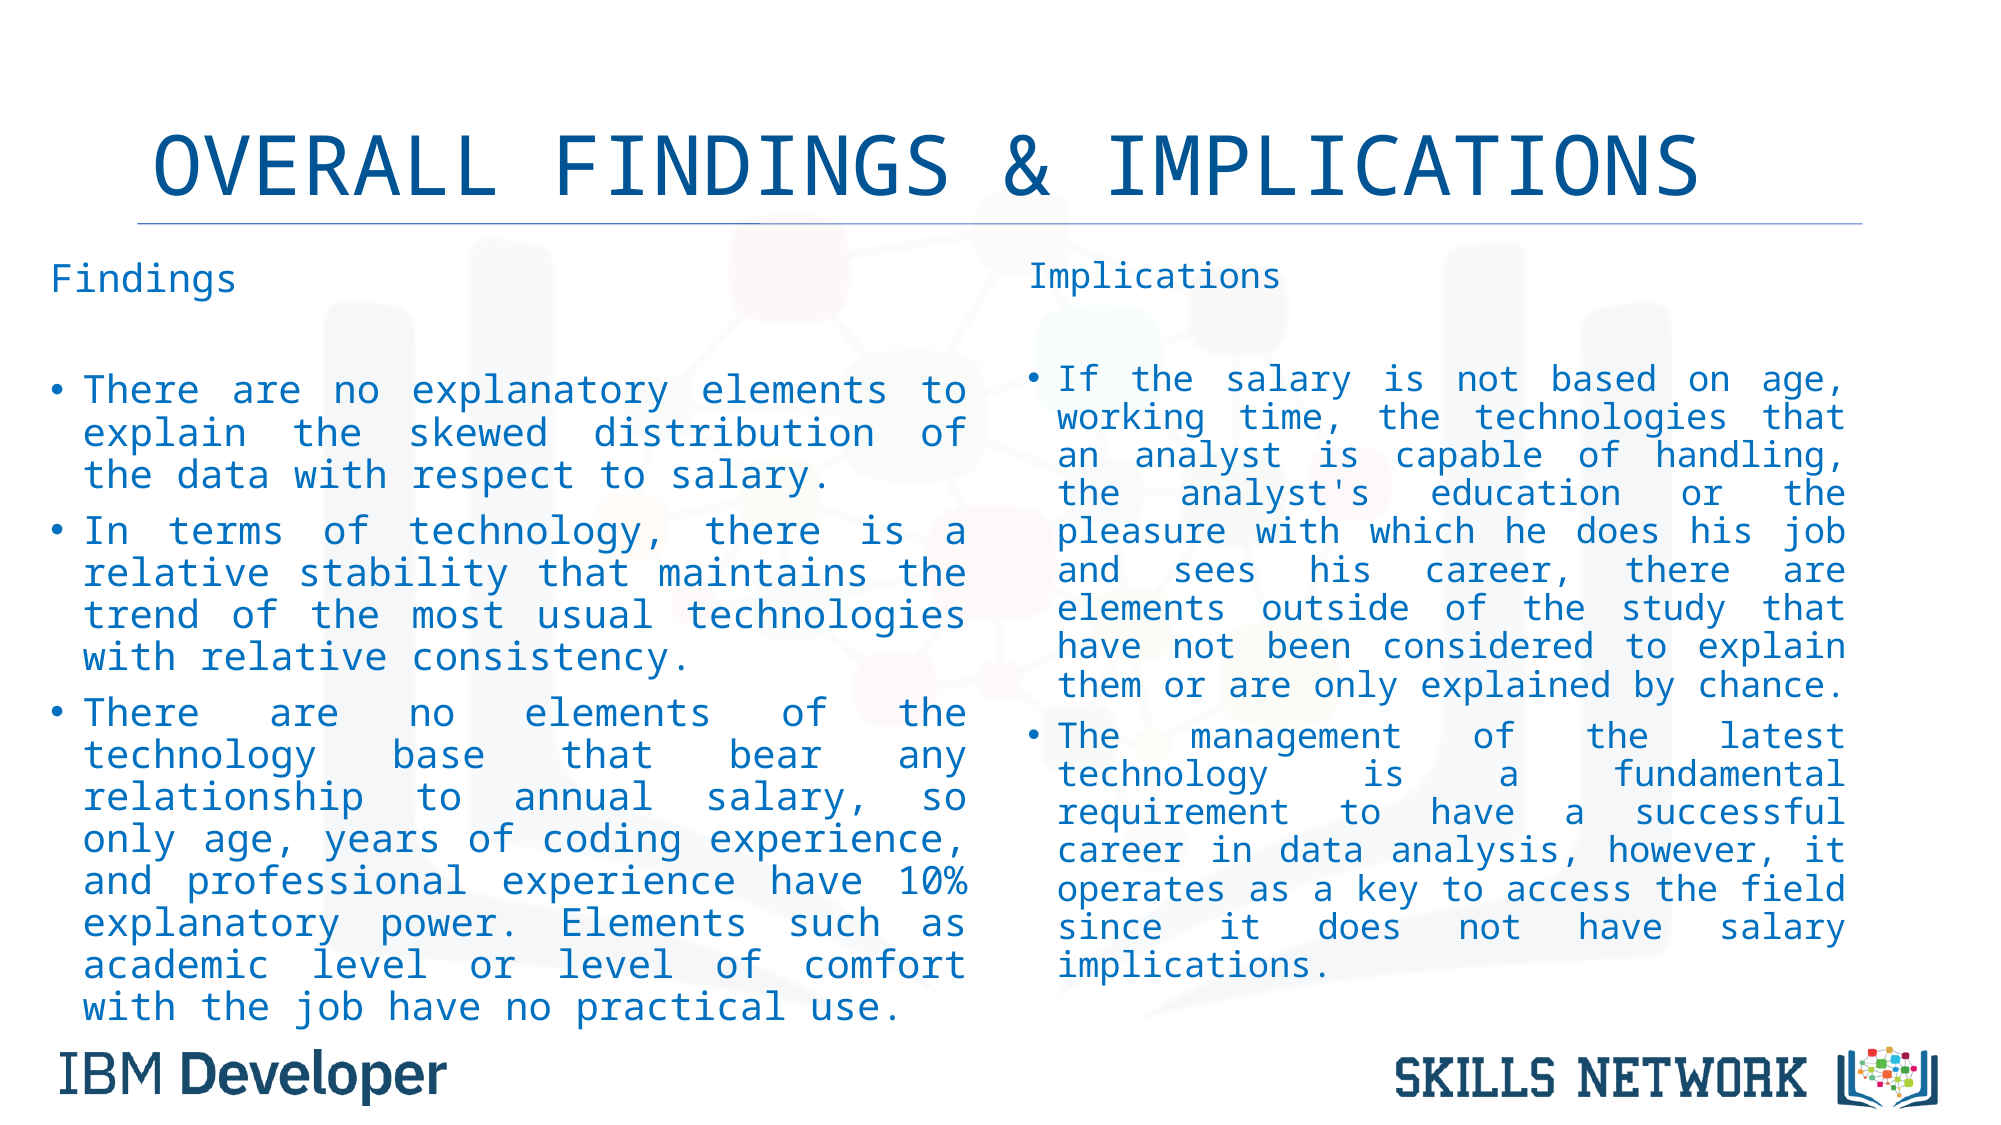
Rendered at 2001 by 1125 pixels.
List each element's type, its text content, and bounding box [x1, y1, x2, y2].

picture [55, 1045, 459, 1108]
list Implications If the salary is not based on age, working time, the technologies that an analyst is capable of handling, the analyst's education or the pleasure with which he does his job and sees his career, there are elements outside of the study that have not been considered to explain them or are only explained by chance. The management of the latest technology is a fundamental requirement to have a successful career in data analysis, however, it operates as a key to access the field since it does not have salary implications. [1012, 250, 1863, 1014]
picture [1390, 1045, 1945, 1111]
title OVERALL FINDINGS & IMPLICATIONS [137, 59, 1863, 278]
list Findings There are no explanatory elements to explain the skewed distribution of the data with respect to salary. In terms of technology, there is a relative stability that maintains the trend of the most usual technologies with relative consistency. There are no elements of the technology base that bear any relationship to annual salary, so only age, years of coding experience, and professional experience have 10% explanatory power. Elements such as academic level or level of comfort with the job have no practical use. [35, 250, 984, 1040]
